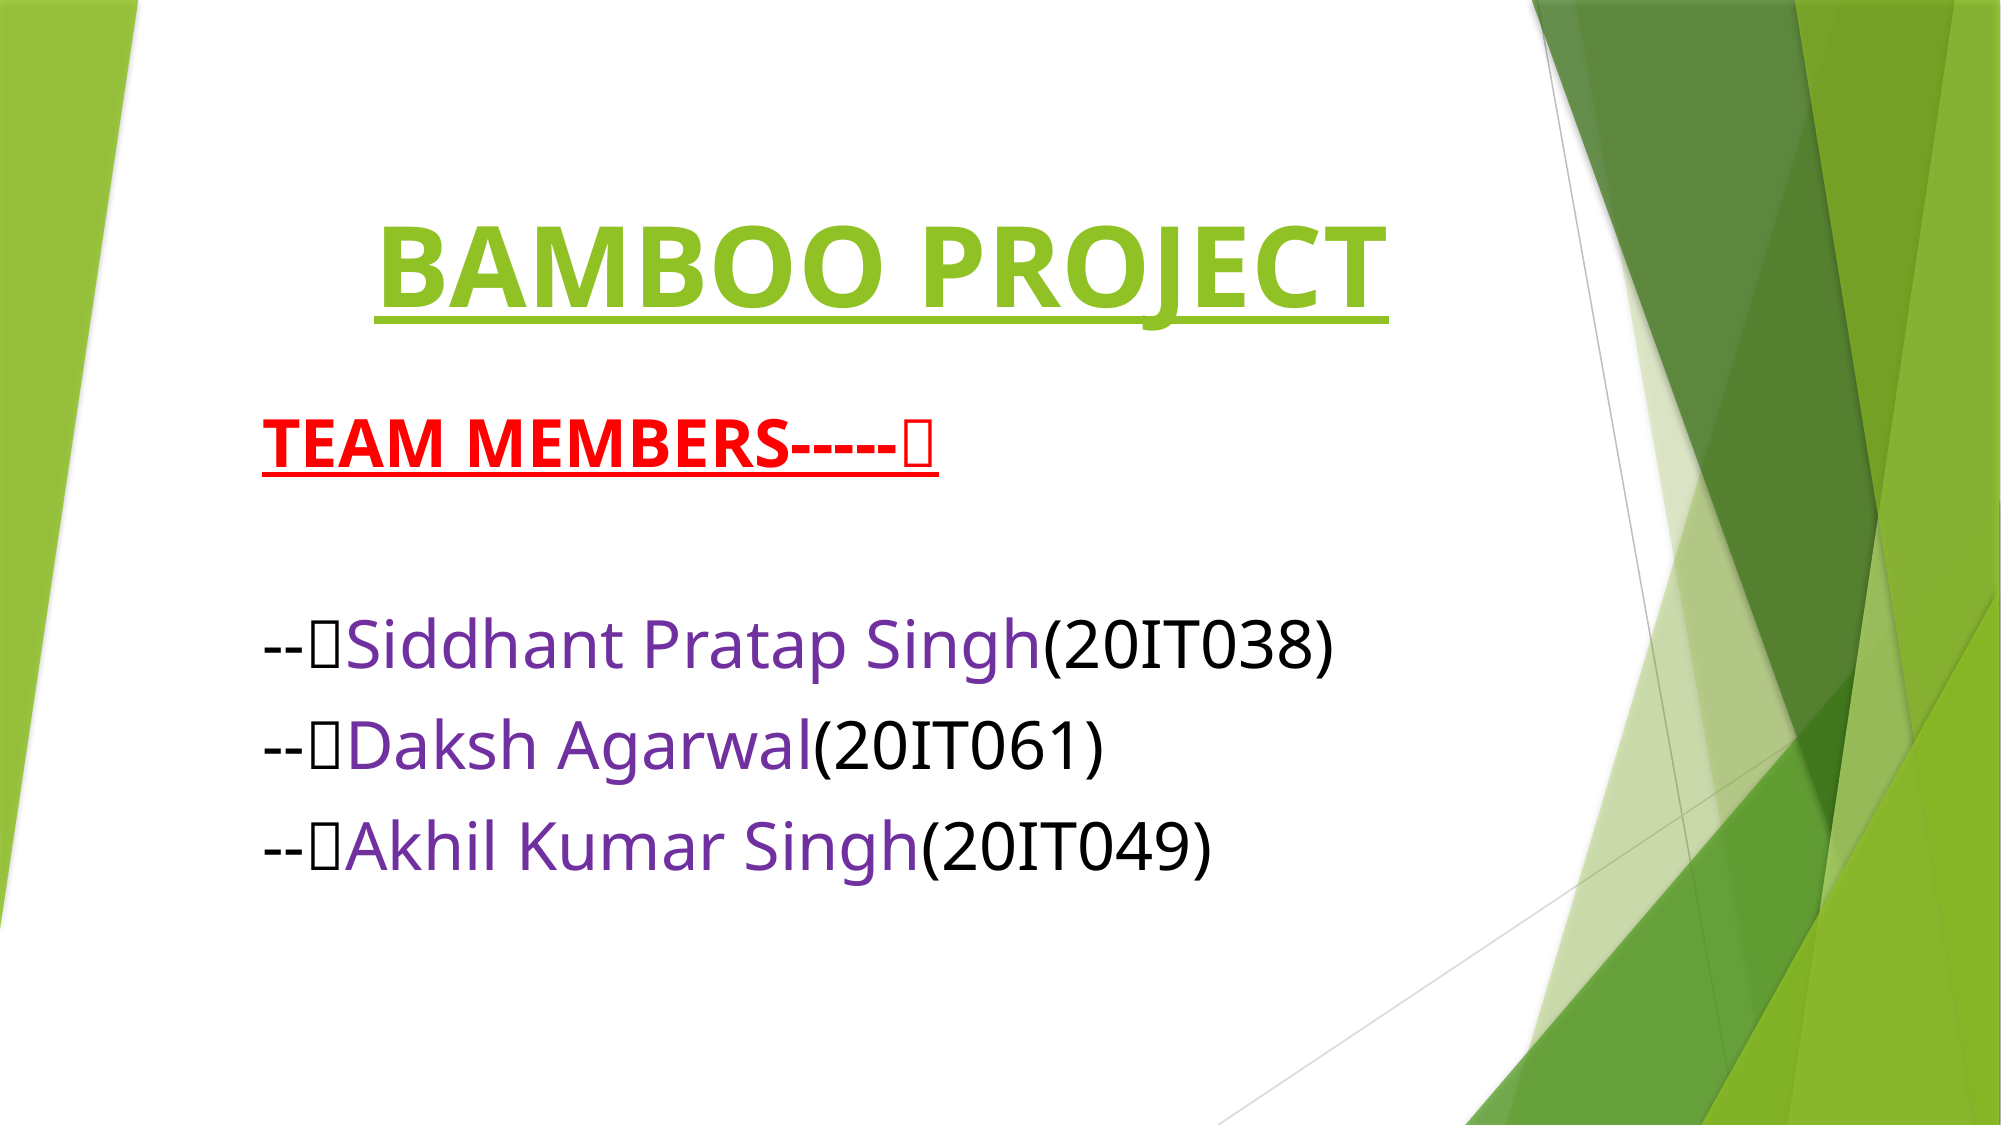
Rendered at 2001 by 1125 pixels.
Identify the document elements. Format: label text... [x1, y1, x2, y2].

title BAMBOO PROJECT [247, 113, 1404, 338]
subtitle TEAM MEMBERS----- --Siddhant Pratap Singh(20IT038) --Daksh Agarwal(20IT061) --Akhil Kumar Singh(20IT049) [247, 393, 1522, 1012]
